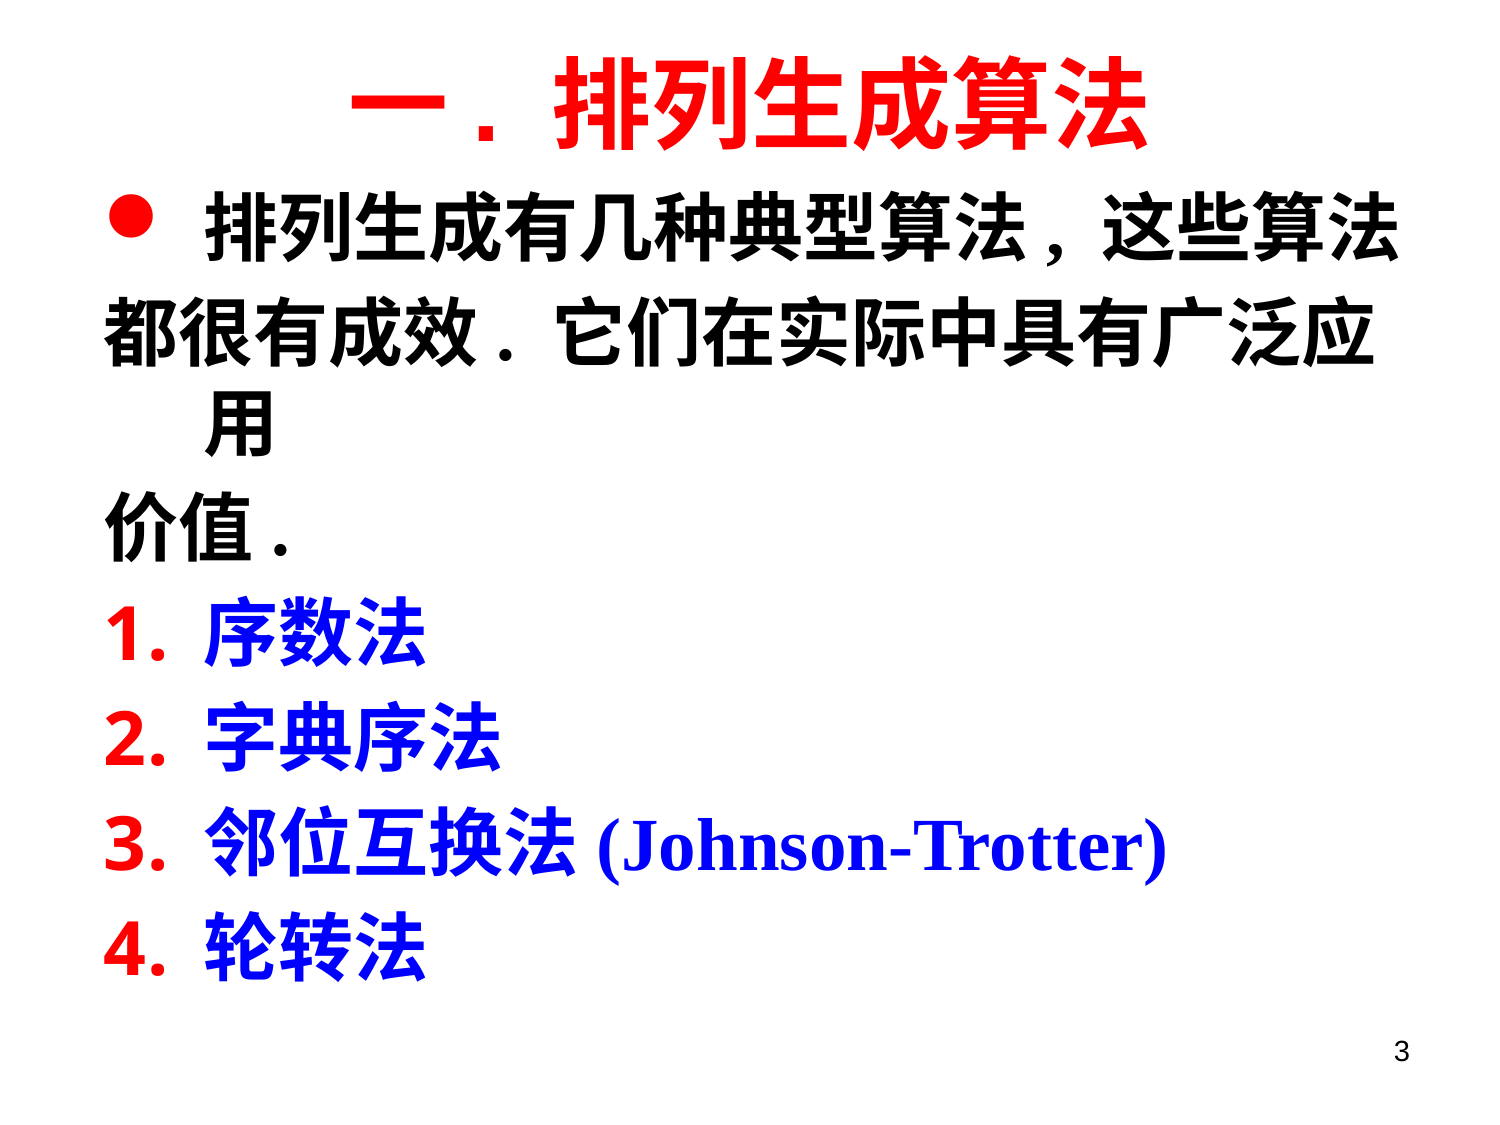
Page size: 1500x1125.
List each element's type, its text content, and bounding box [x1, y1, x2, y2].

title 一. 排列生成算法 [75, 7, 1425, 195]
slide_number 3 [1074, 1047, 1425, 1103]
list 排列生成有几种典型算法, 这些算法 都很有成效. 它们在实际中具有广泛应用 价值. 序数法 字典序法 邻位互换法(Johnson-Trotter) 轮转法 [88, 172, 1447, 1047]
